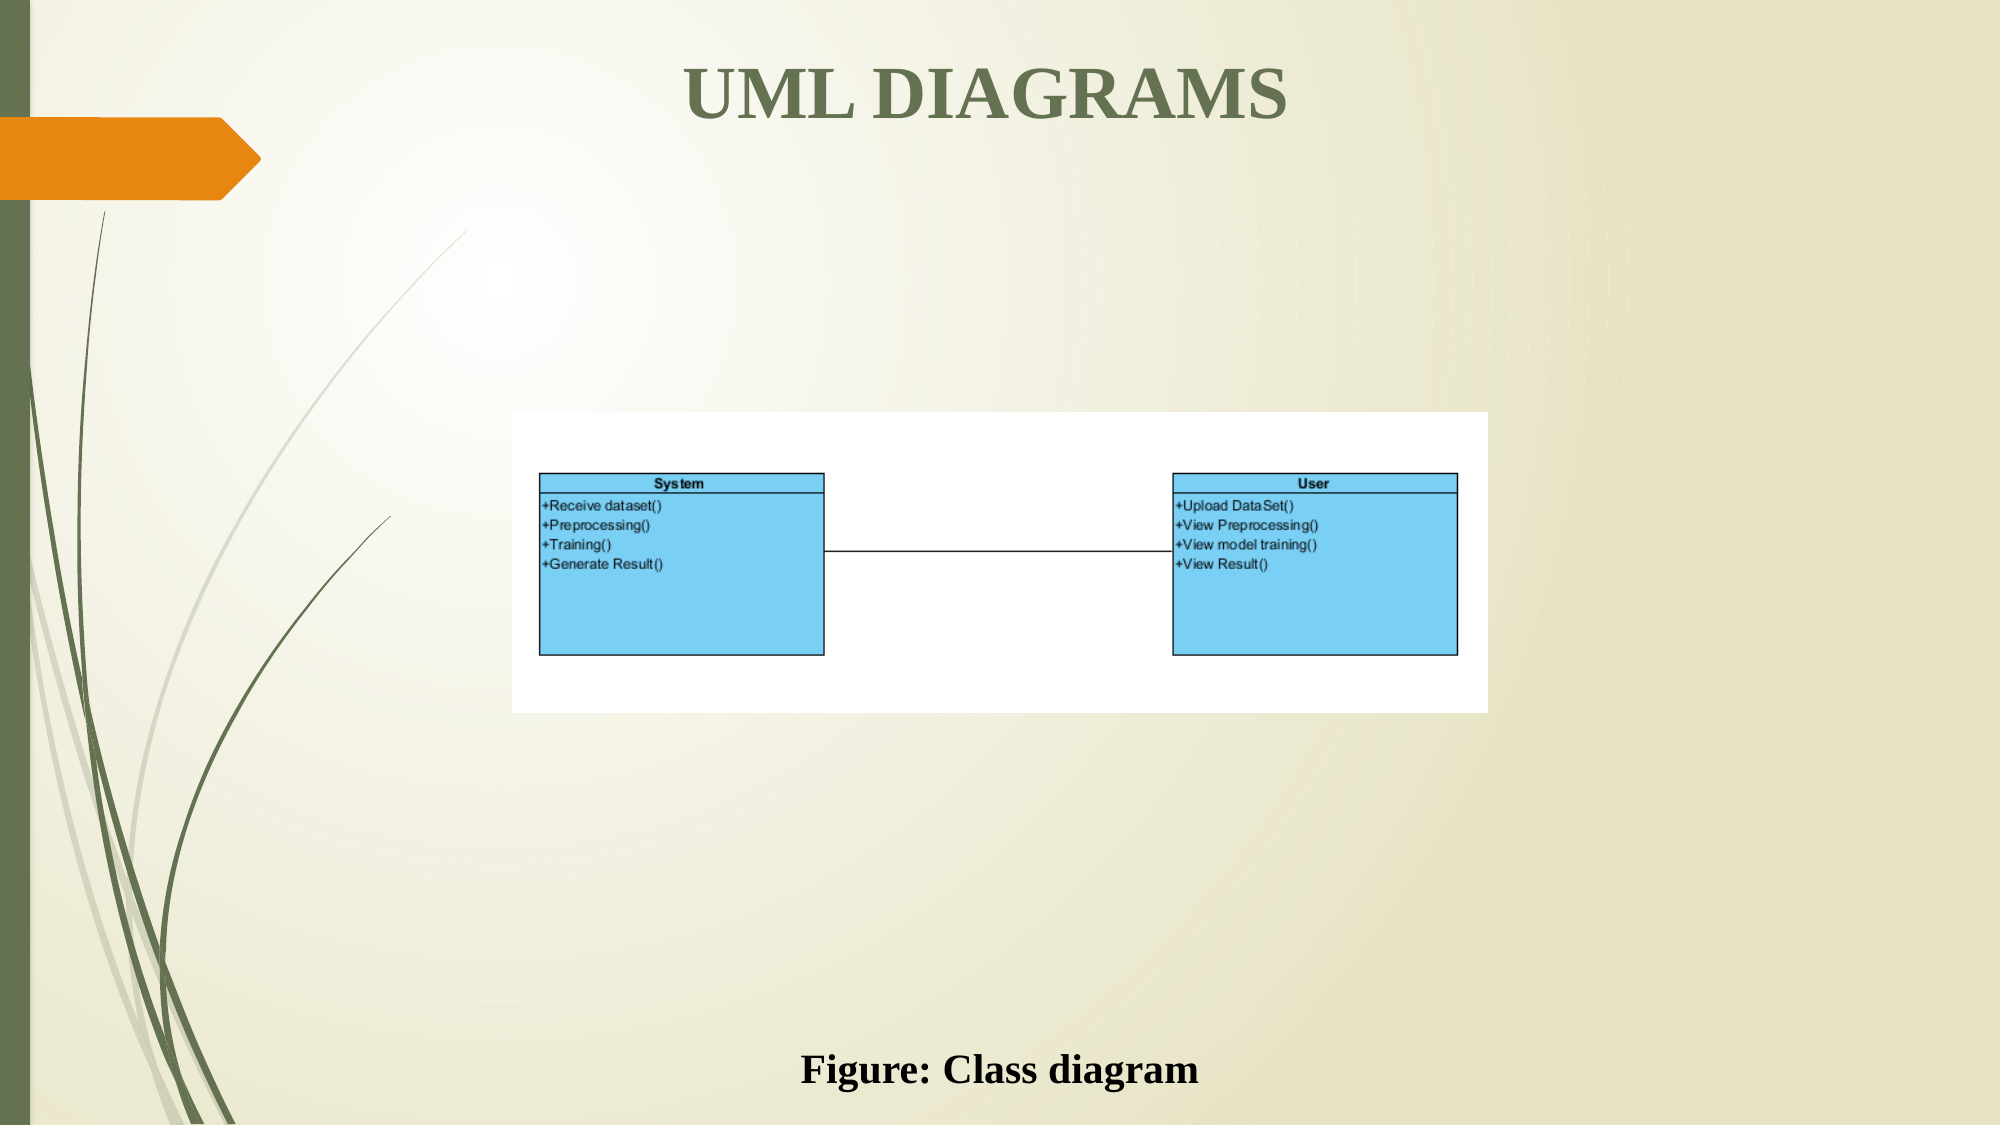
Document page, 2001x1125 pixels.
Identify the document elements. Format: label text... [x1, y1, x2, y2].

picture [512, 412, 1488, 713]
text_box Figure: Class diagram [756, 1034, 1244, 1100]
text_box UML DIAGRAMS [206, 0, 1617, 126]
